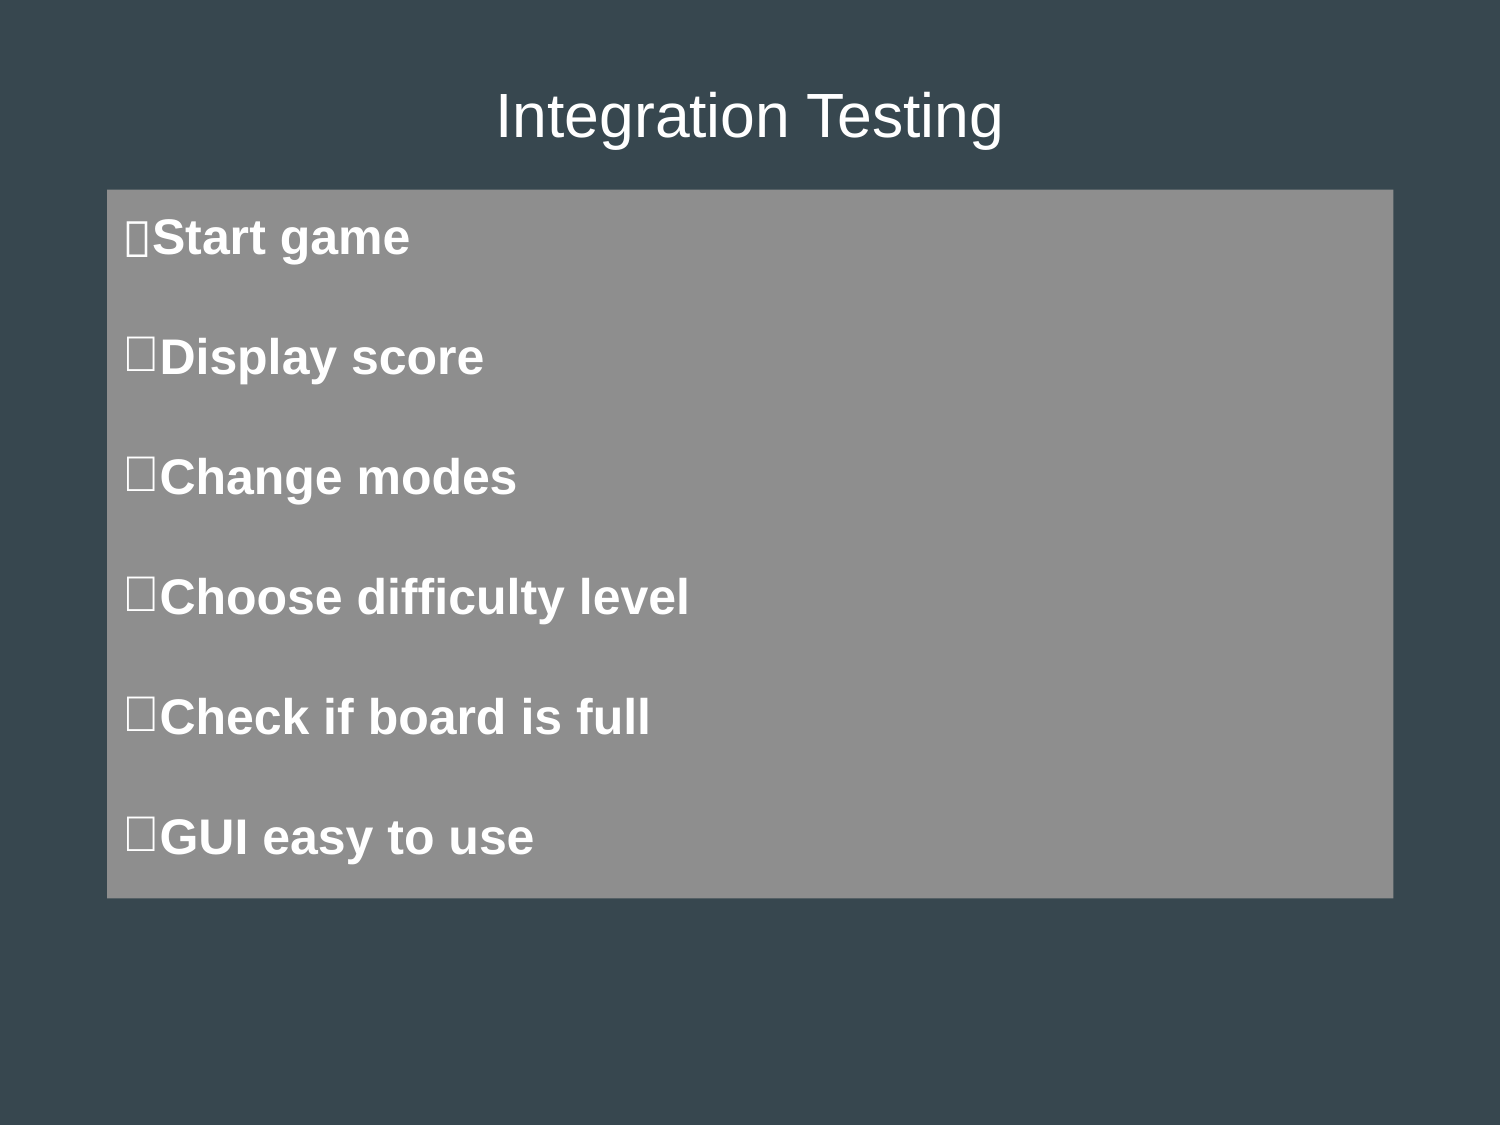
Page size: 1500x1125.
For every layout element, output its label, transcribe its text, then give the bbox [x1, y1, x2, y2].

text_box Start game Display score Change modes Choose difficulty level Check if board is full GUI easy to use [107, 189, 1394, 899]
text_box [103, 189, 1398, 1016]
text_box Integration Testing [103, 59, 1398, 189]
